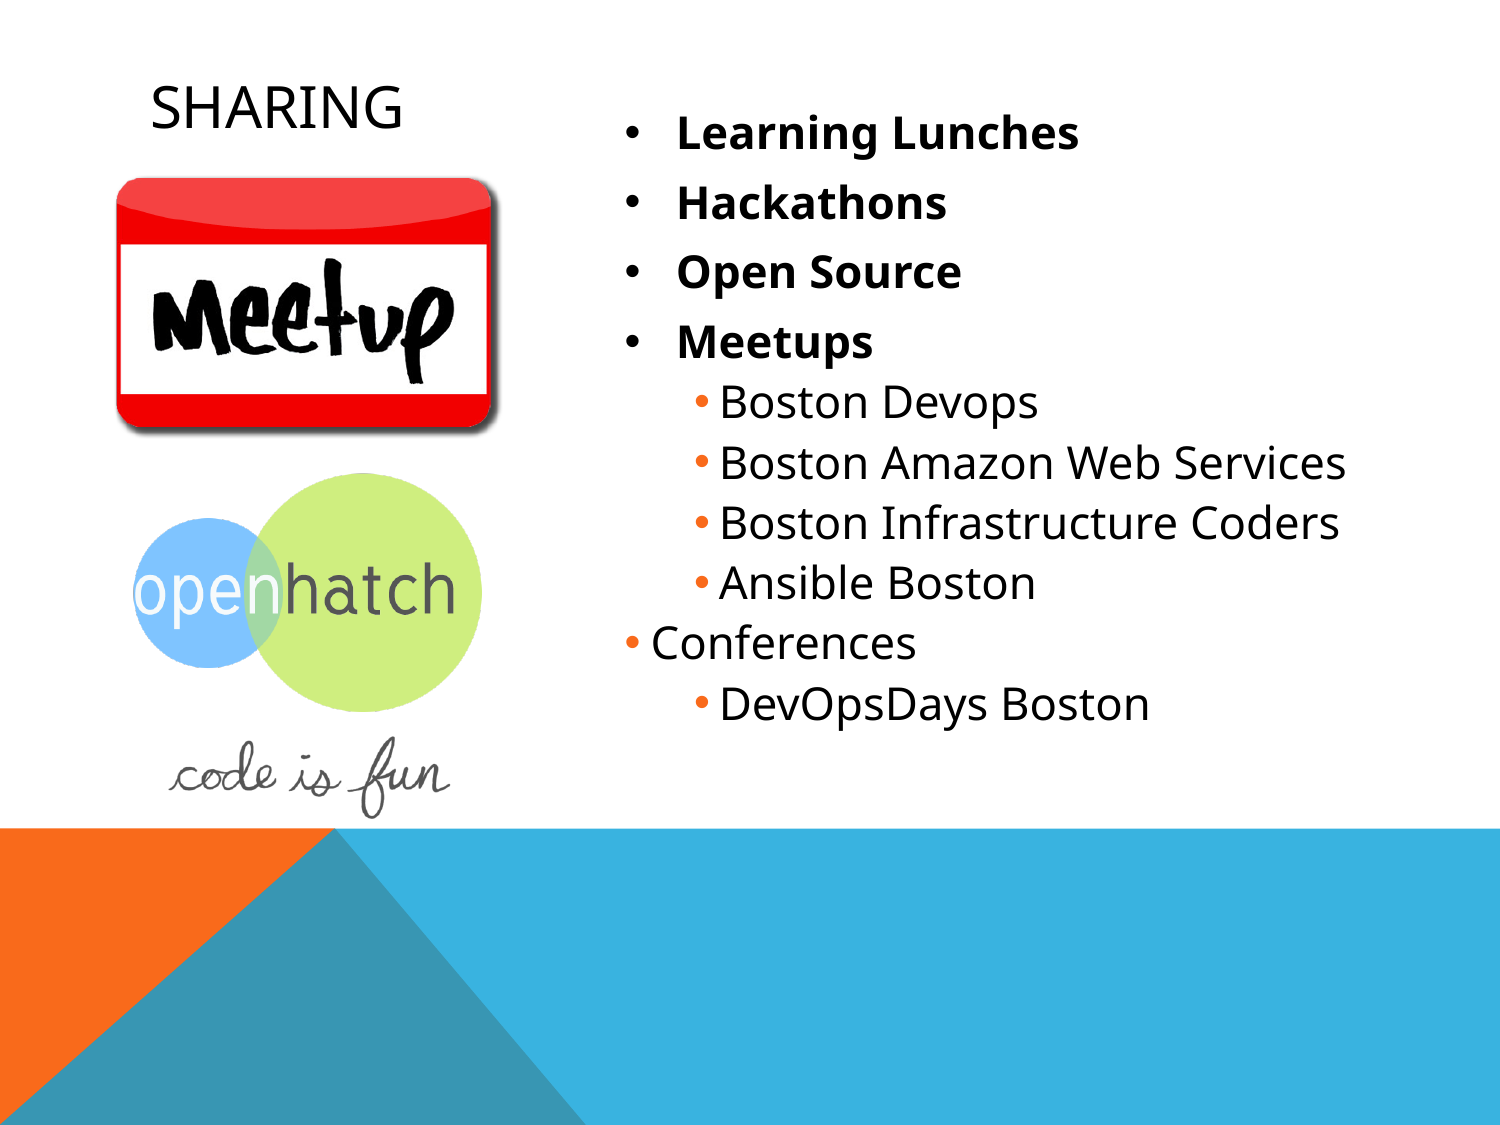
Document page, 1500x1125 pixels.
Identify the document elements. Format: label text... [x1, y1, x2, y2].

list Learning Lunches Hackathons Open Source Meetups Boston Devops Boston Amazon Web Services Boston Infrastructure Coders Ansible Boston Conferences DevOpsDays Boston [609, 96, 1369, 819]
picture [107, 171, 507, 443]
picture [131, 469, 484, 835]
title Sharing [135, 60, 1369, 150]
